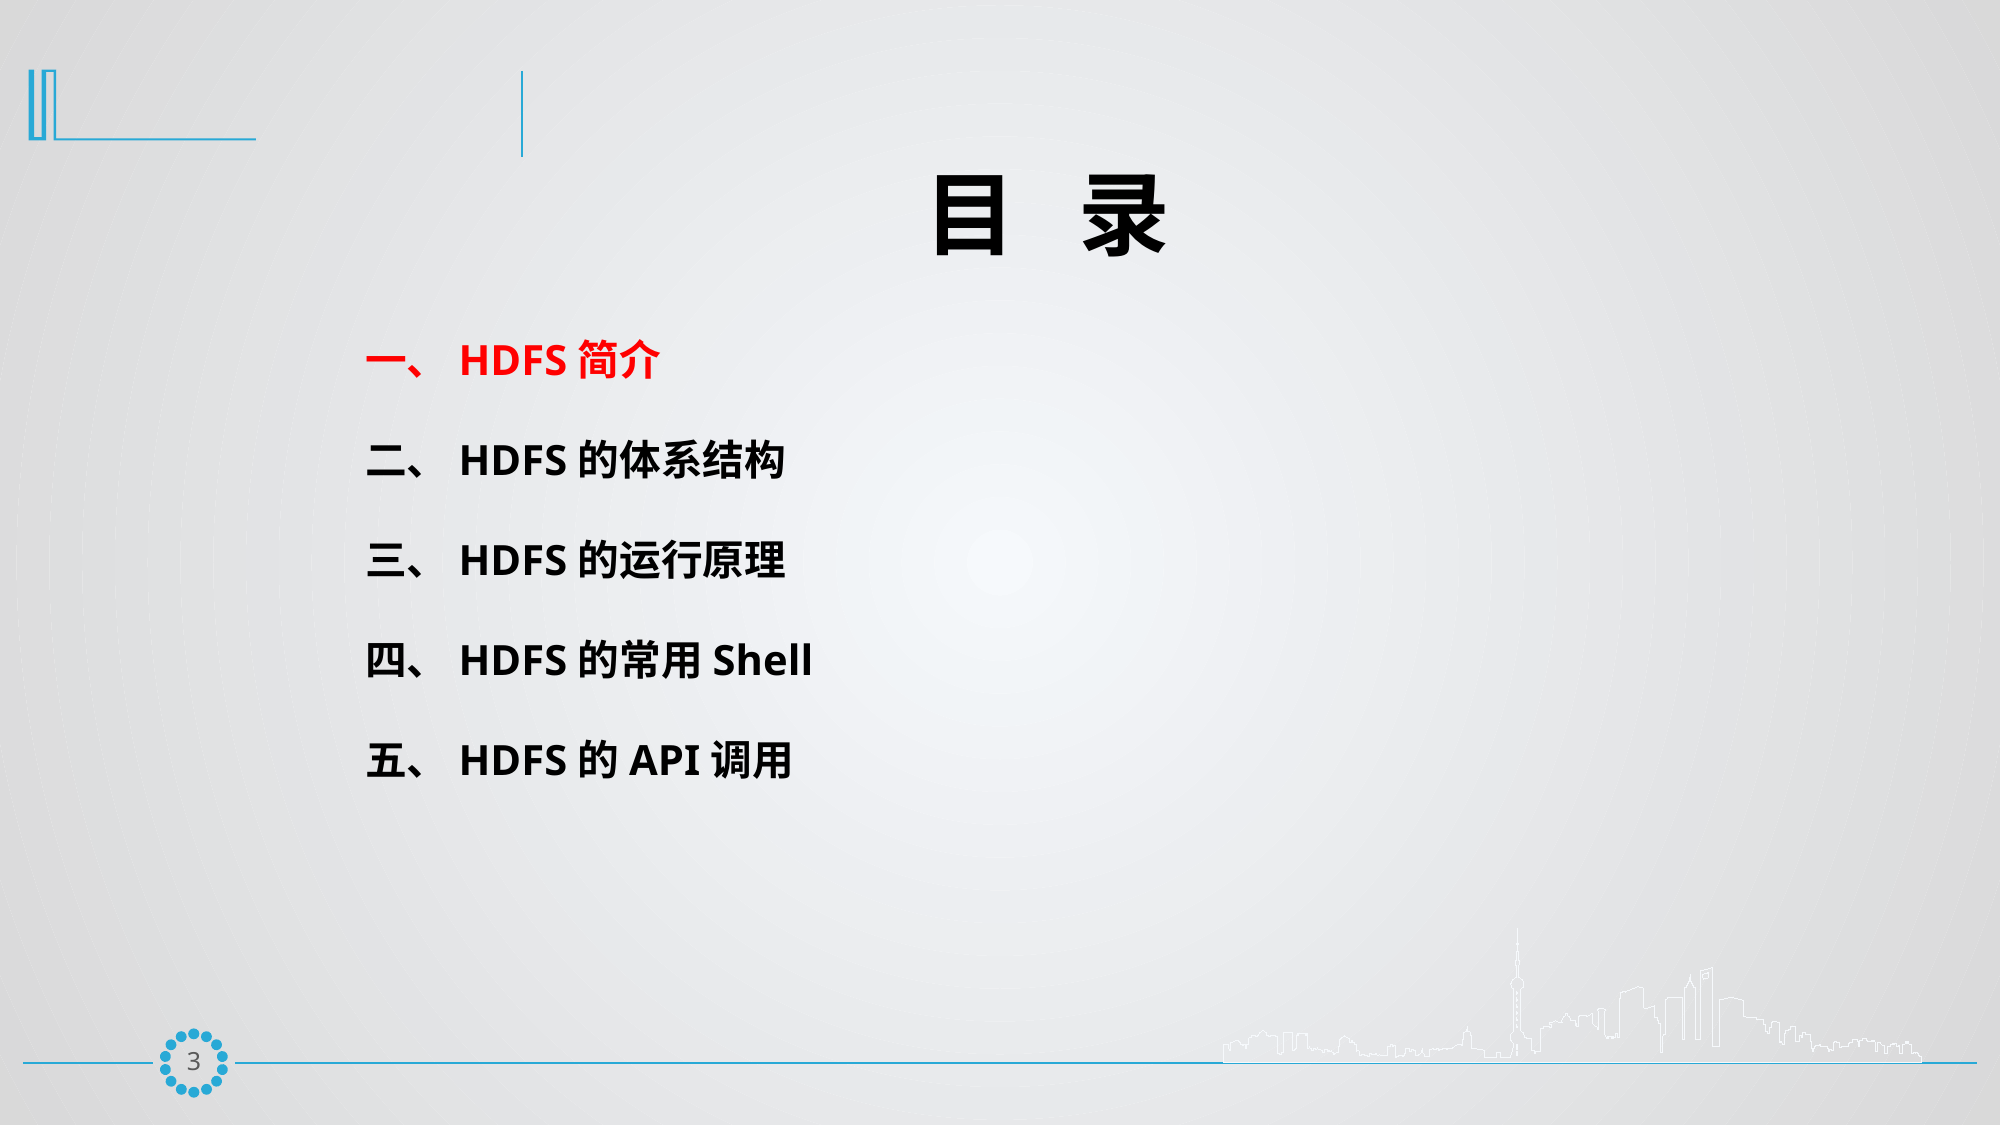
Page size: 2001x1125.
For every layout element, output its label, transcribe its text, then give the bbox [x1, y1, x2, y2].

slide_number 2 [170, 1039, 218, 1086]
text_box 目 录 [834, 148, 1260, 274]
text_box 一、HDFS简介 二、HDFS的体系结构 三、HDFS的运行原理 四、HDFS的常用Shell 五、HDFS的API调用 [350, 326, 1390, 792]
